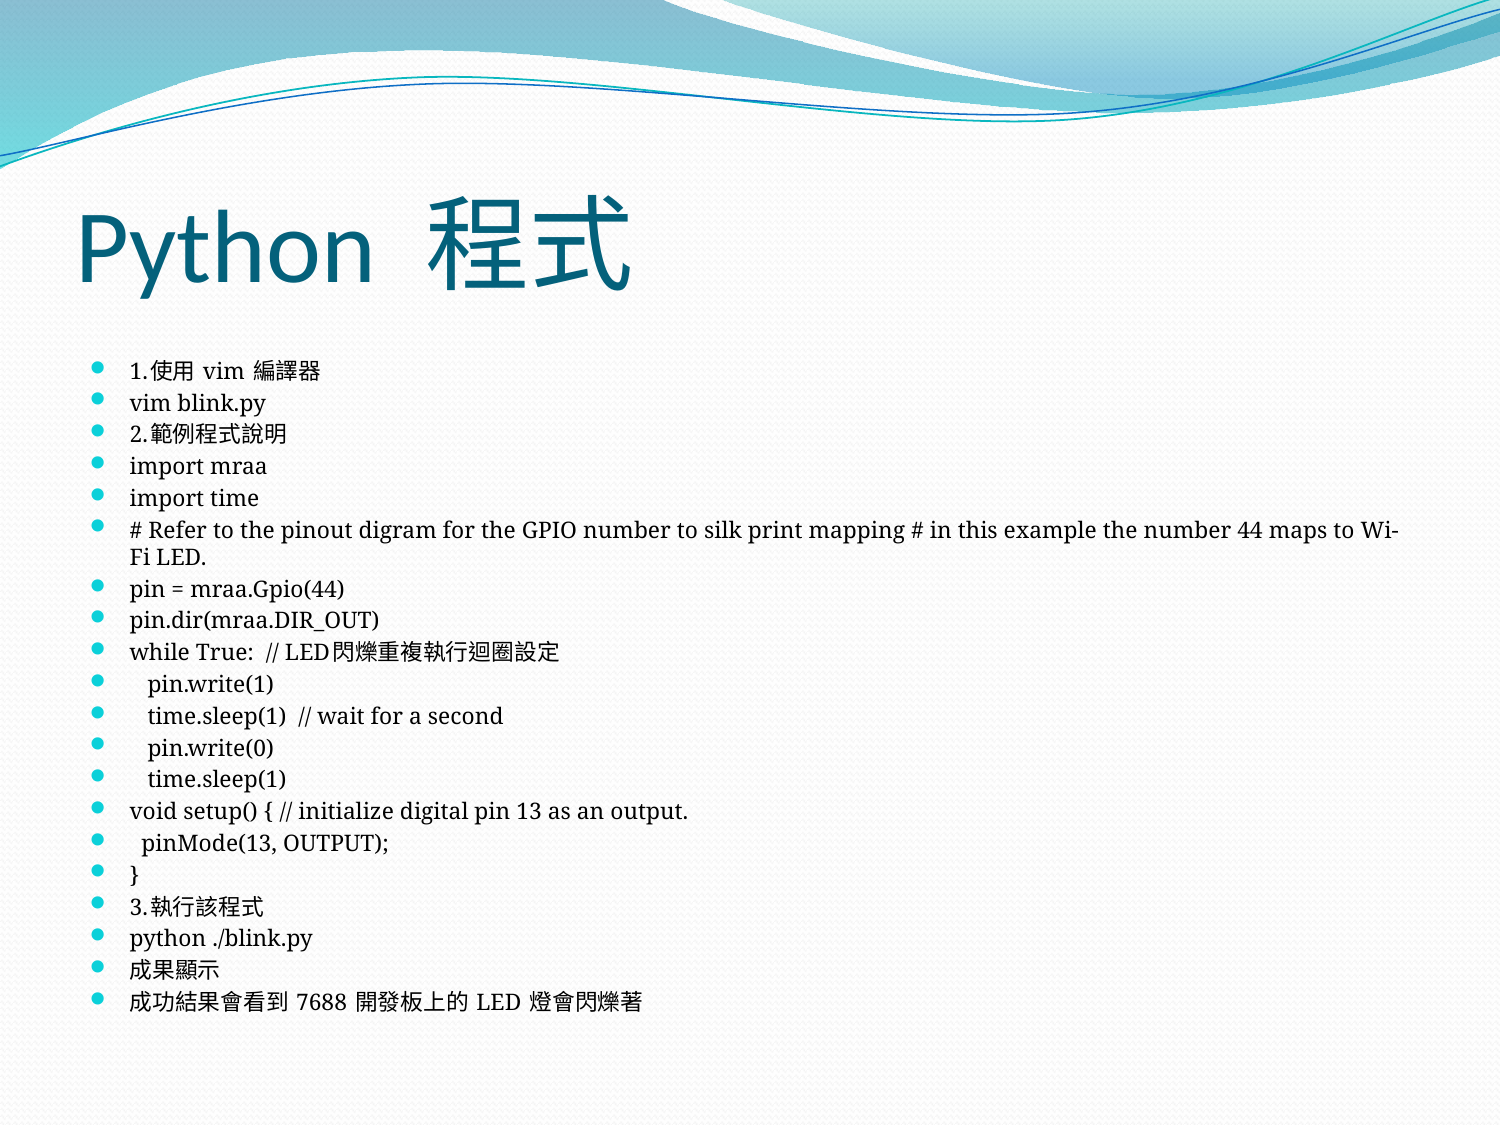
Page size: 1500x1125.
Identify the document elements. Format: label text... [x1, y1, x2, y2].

title Python 程式 [75, 115, 1425, 303]
list 1.使用 vim 編譯器 vim blink.py 2.範例程式說明 import mraa import time # Refer to the pinout digram for the GPIO number to silk print mapping # in this example the number 44 maps to Wi-Fi LED. pin = mraa.Gpio(44) pin.dir(mraa.DIR_OUT) while True: // LED閃爍重複執行迴圈設定 pin.write(1) time.sleep(1) // wait for a second pin.write(0) time.sleep(1) void setup() { // initialize digital pin 13 as an output. pinMode(13, OUTPUT); } 3.執行該程式 python ./blink.py 成果顯示 成功結果會看到 7688 開發板上的 LED 燈會閃爍著 [75, 317, 1425, 1038]
